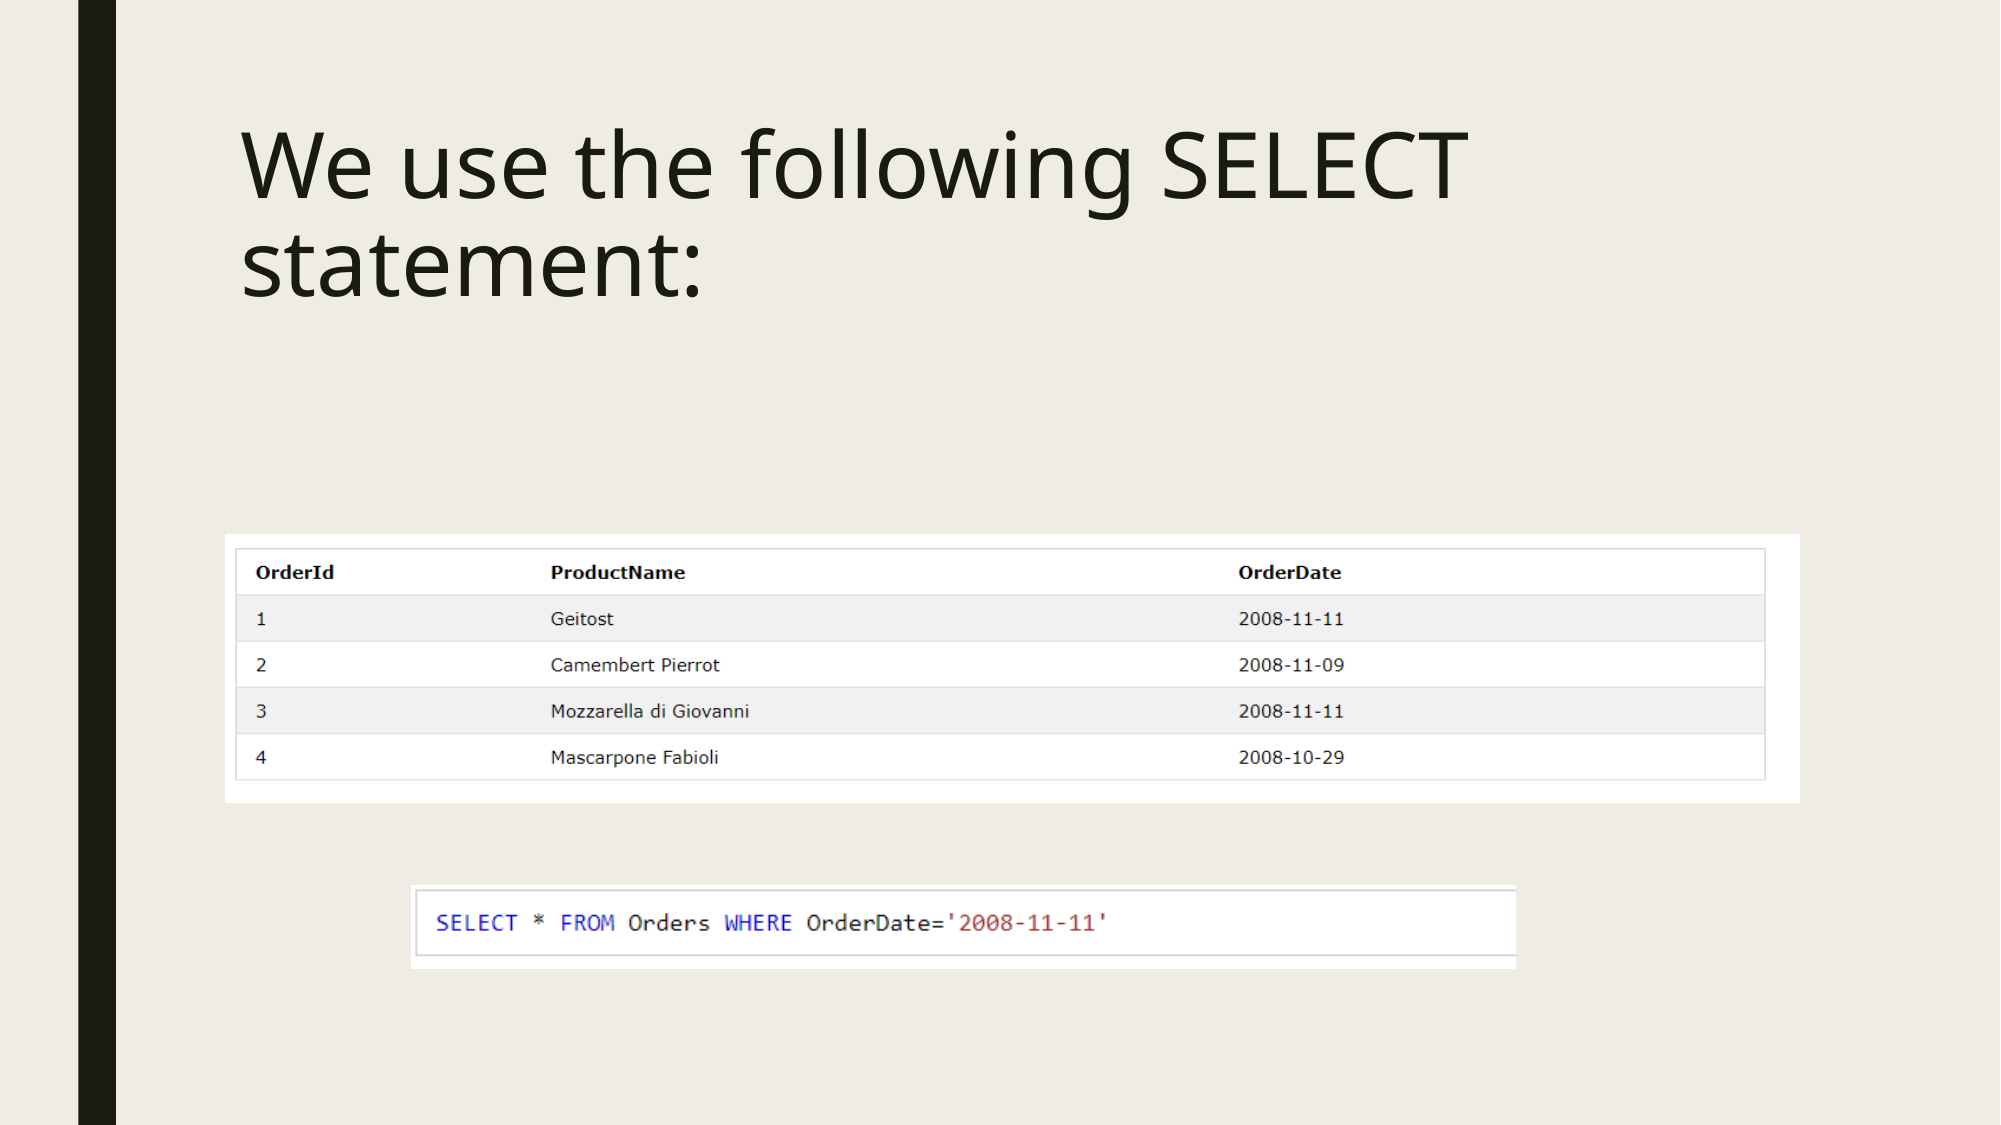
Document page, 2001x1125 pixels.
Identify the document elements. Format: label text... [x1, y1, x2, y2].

picture [411, 885, 1516, 969]
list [224, 534, 1800, 803]
title We use the following SELECT statement: [225, 112, 1800, 357]
